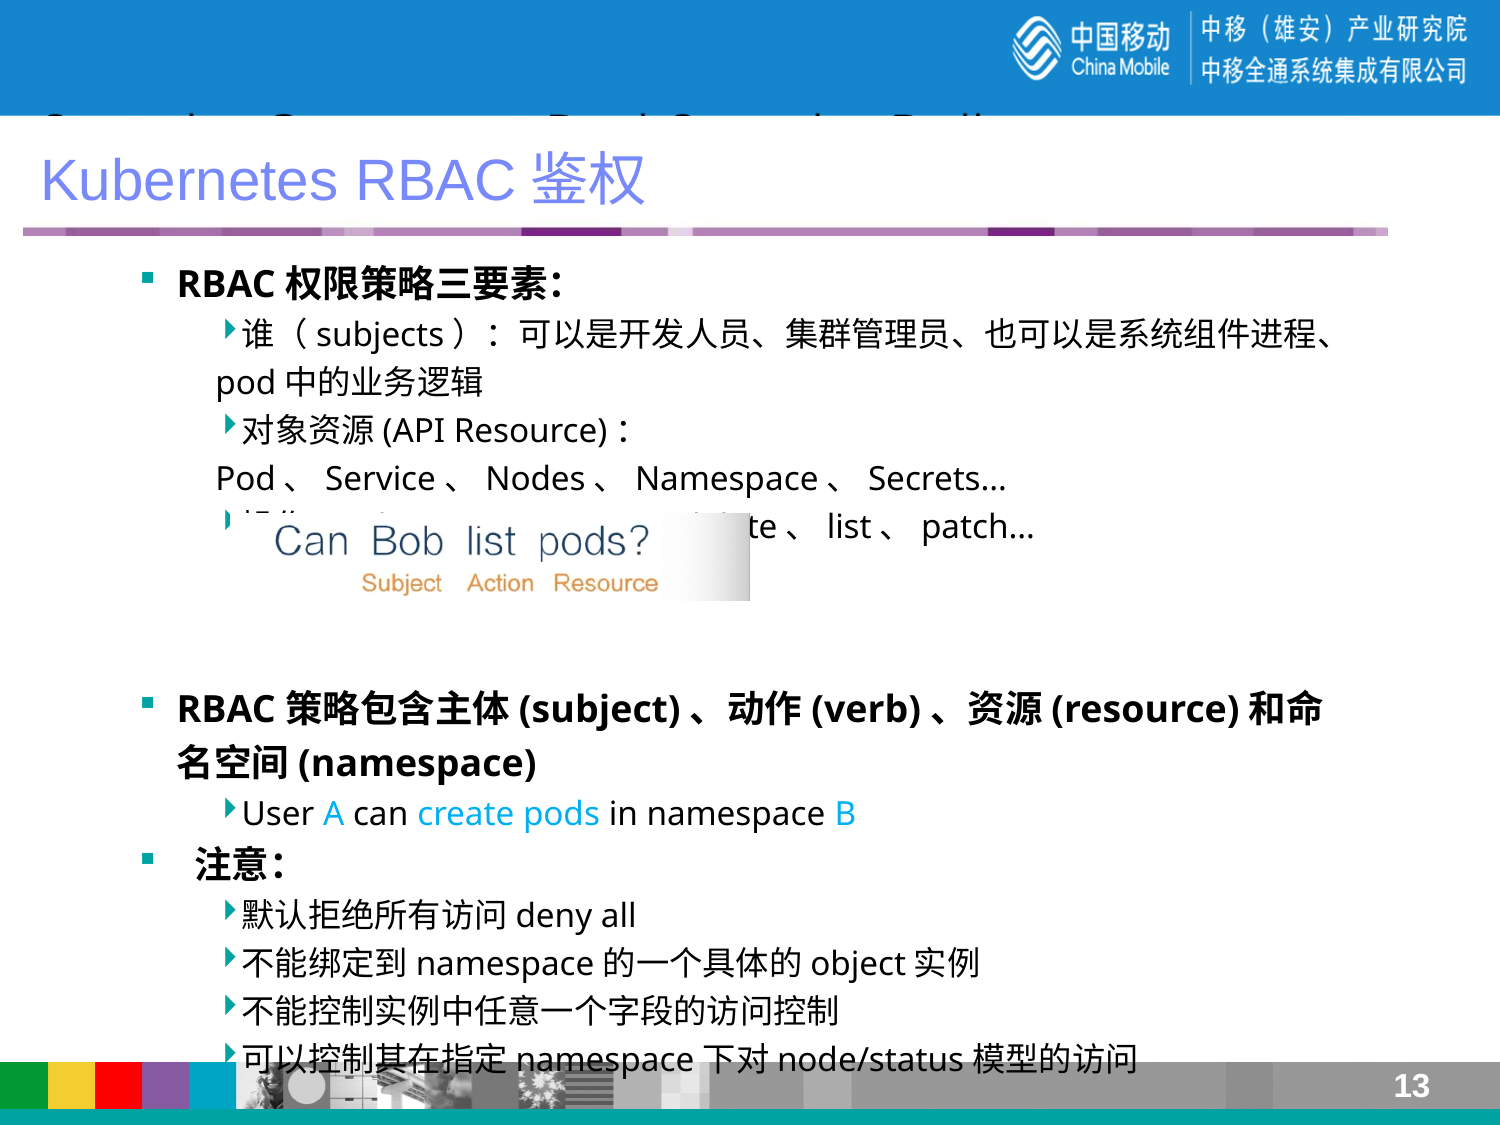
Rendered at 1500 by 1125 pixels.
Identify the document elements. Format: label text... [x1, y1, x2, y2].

picture [23, 218, 1388, 236]
picture [0, 1062, 1500, 1109]
list RBAC权限策略三要素： 谁（subjects）：可以是开发人员、集群管理员、也可以是系统组件进程、pod中的业务逻辑 对象资源(API Resource)：Pod、Service、Nodes、Namespace、Secrets… 操作(Verbs):create、get、delete、list、patch… RBAC策略包含主体(subject)、动作(verb)、资源(resource)和命名空间(namespace) User A can create pods in namespace B 注意： 默认拒绝所有访问deny all 不能绑定到namespace的一个具体的object实例 不能控制实例中任意一个字段的访问控制 可以控制其在指定namespace下对node/status模型的访问 [124, 243, 1376, 1024]
picture [0, 0, 1500, 116]
title Kubernetes RBAC鉴权 [25, 142, 1400, 225]
picture [230, 513, 750, 601]
